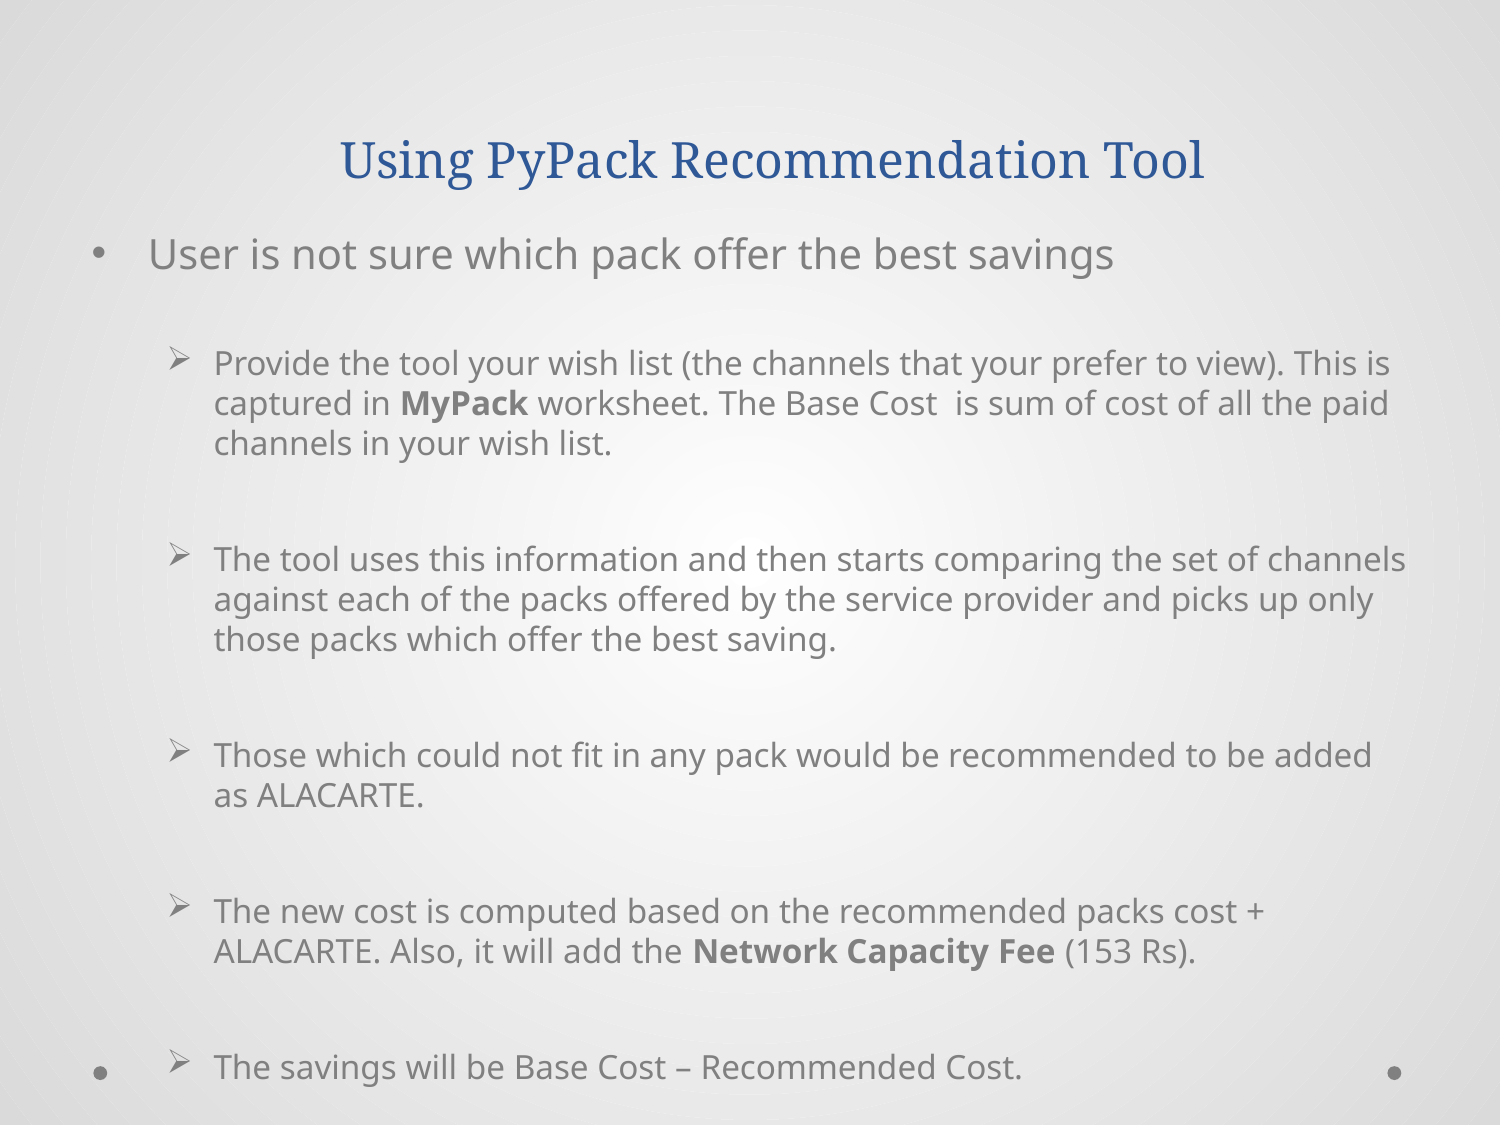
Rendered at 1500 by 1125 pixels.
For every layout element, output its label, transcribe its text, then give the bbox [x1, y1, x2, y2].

title Using PyPack Recommendation Tool [75, 45, 1471, 197]
list User is not sure which pack offer the best savings Provide the tool your wish list (the channels that your prefer to view). This is captured in MyPack worksheet. The Base Cost is sum of cost of all the paid channels in your wish list. The tool uses this information and then starts comparing the set of channels against each of the packs offered by the service provider and picks up only those packs which offer the best saving. Those which could not fit in any pack would be recommended to be added as ALACARTE. The new cost is computed based on the recommended packs cost + ALACARTE. Also, it will add the Network Capacity Fee (153 Rs). The savings will be Base Cost – Recommended Cost. [76, 219, 1427, 1035]
